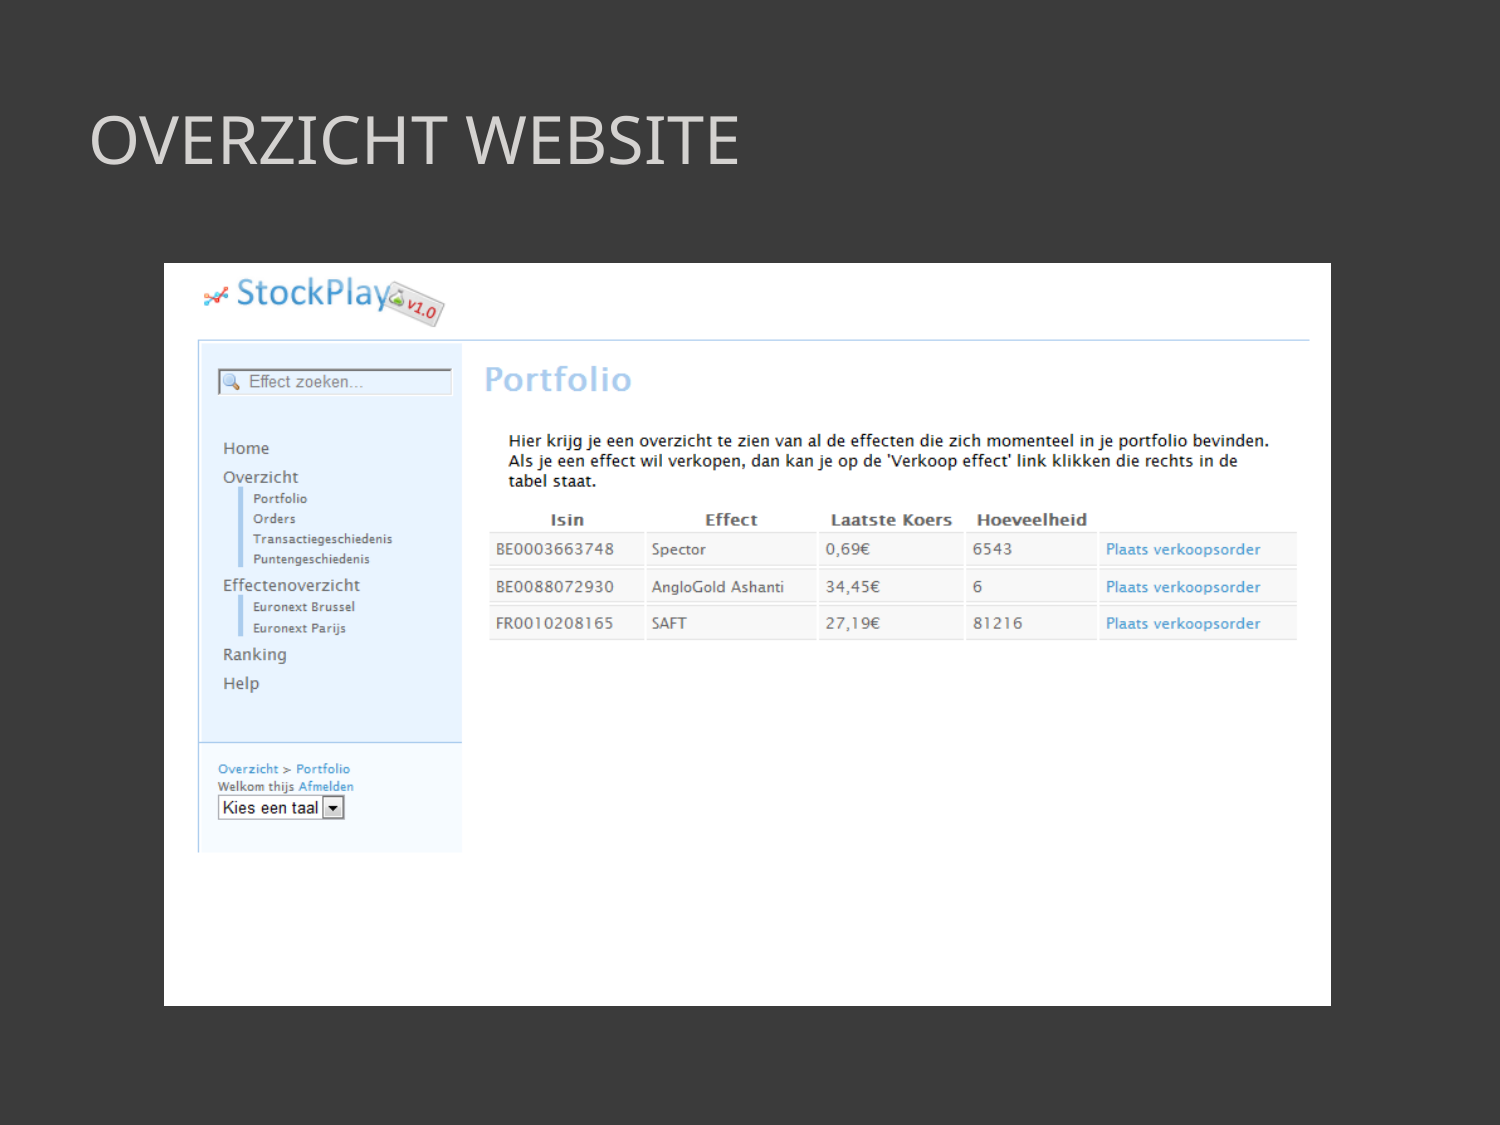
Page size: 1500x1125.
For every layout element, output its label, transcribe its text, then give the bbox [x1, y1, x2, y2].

picture [164, 262, 1331, 1006]
title Overzicht website [74, 51, 1425, 226]
